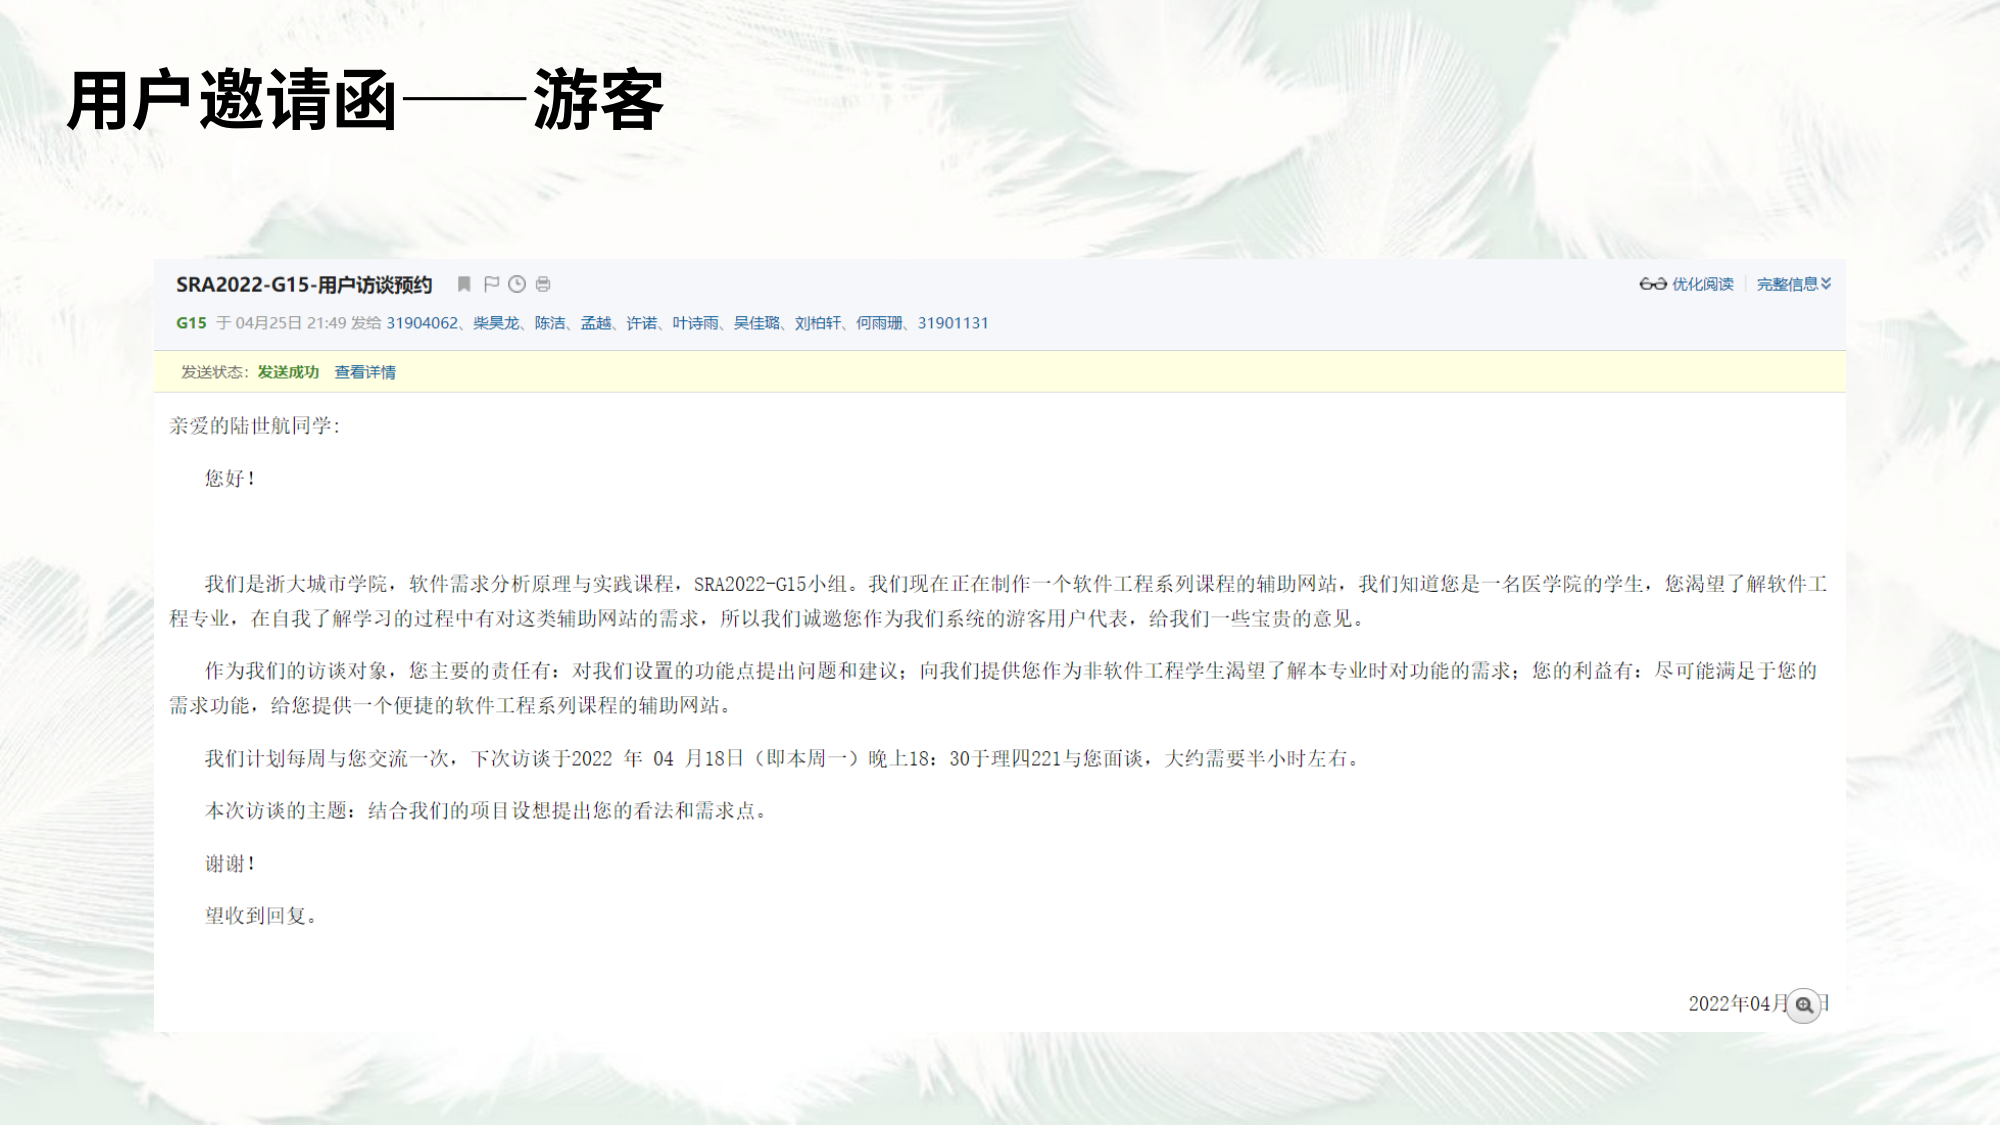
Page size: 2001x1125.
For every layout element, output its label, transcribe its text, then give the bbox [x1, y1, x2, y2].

picture [154, 258, 1846, 1032]
text_box 用户邀请函——游客 [50, 50, 1066, 146]
